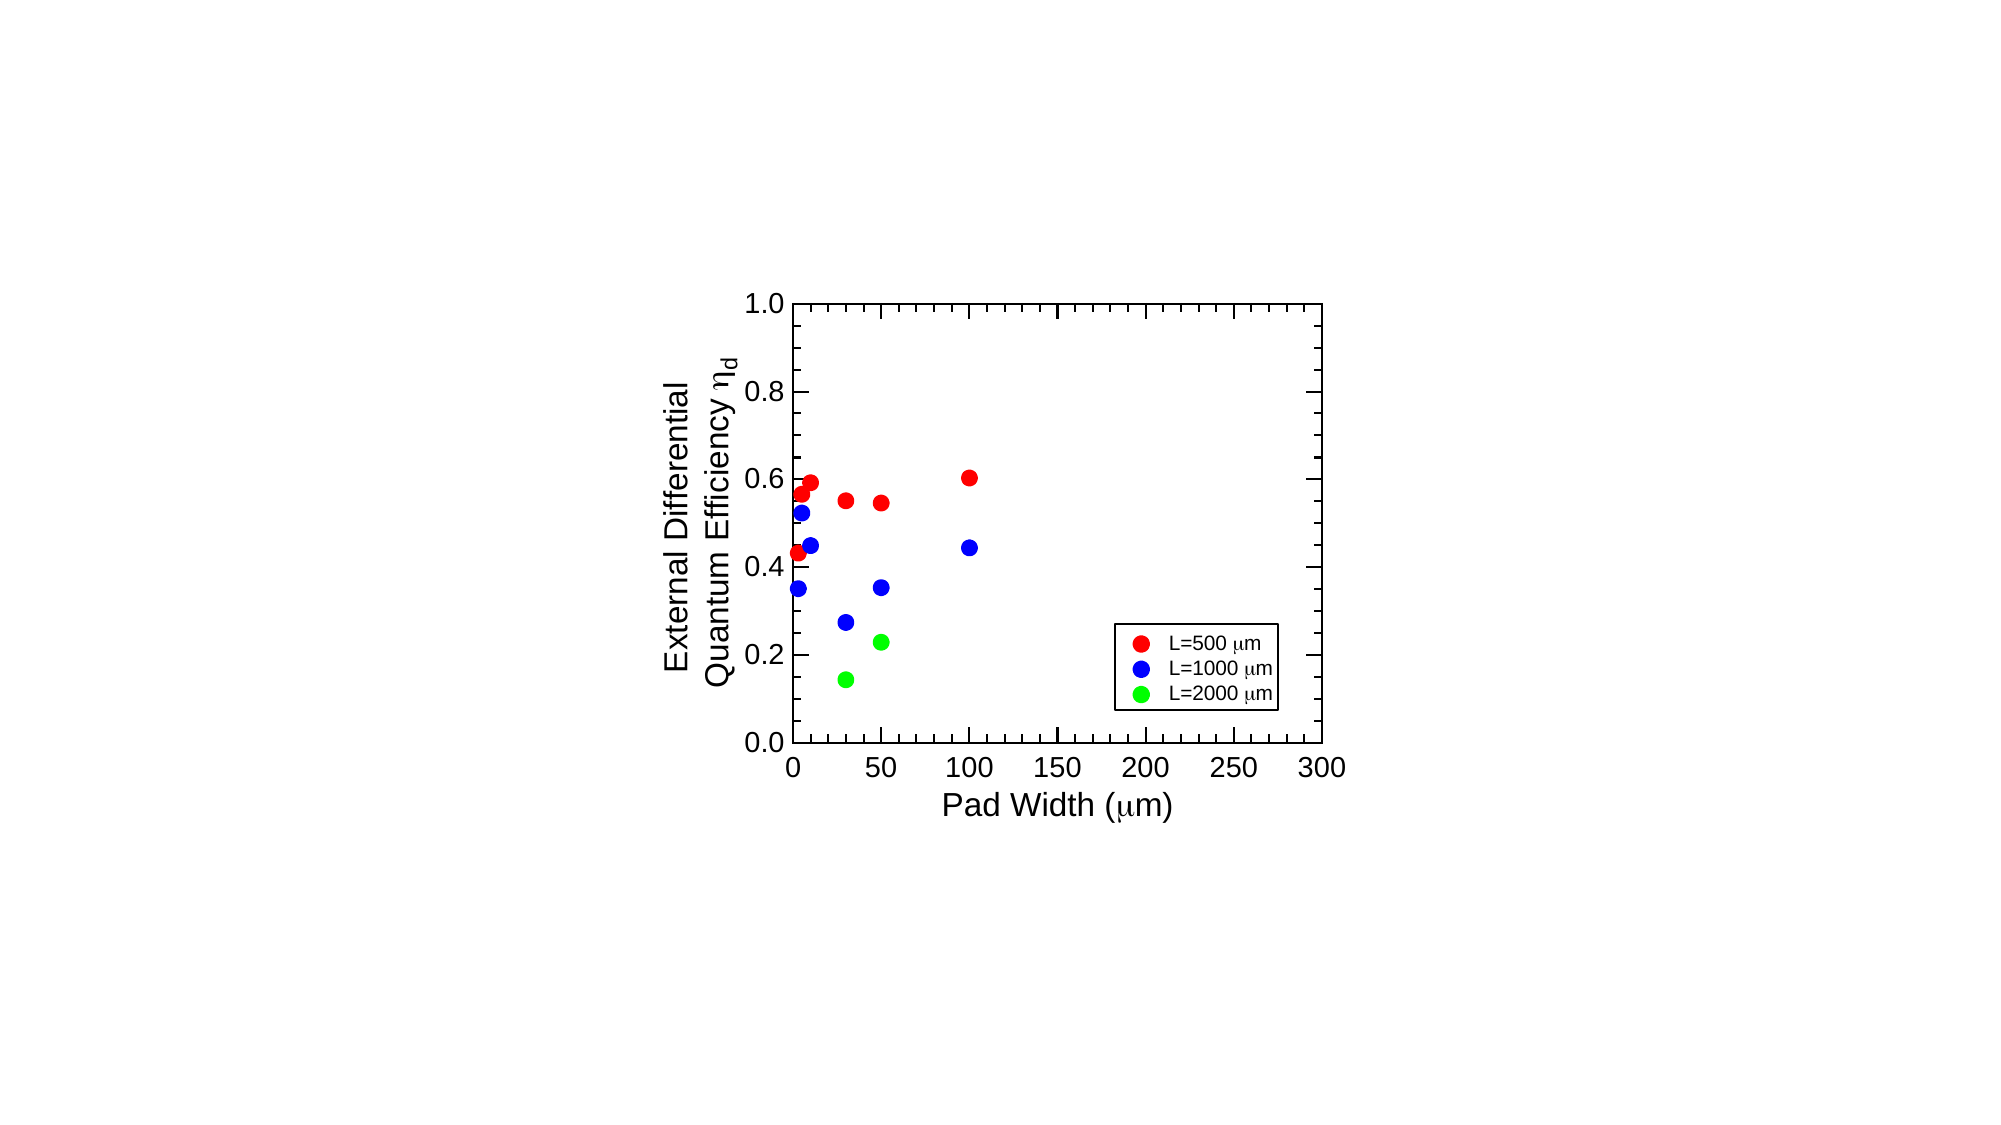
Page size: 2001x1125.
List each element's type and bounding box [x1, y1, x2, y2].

picture [605, 271, 1395, 854]
